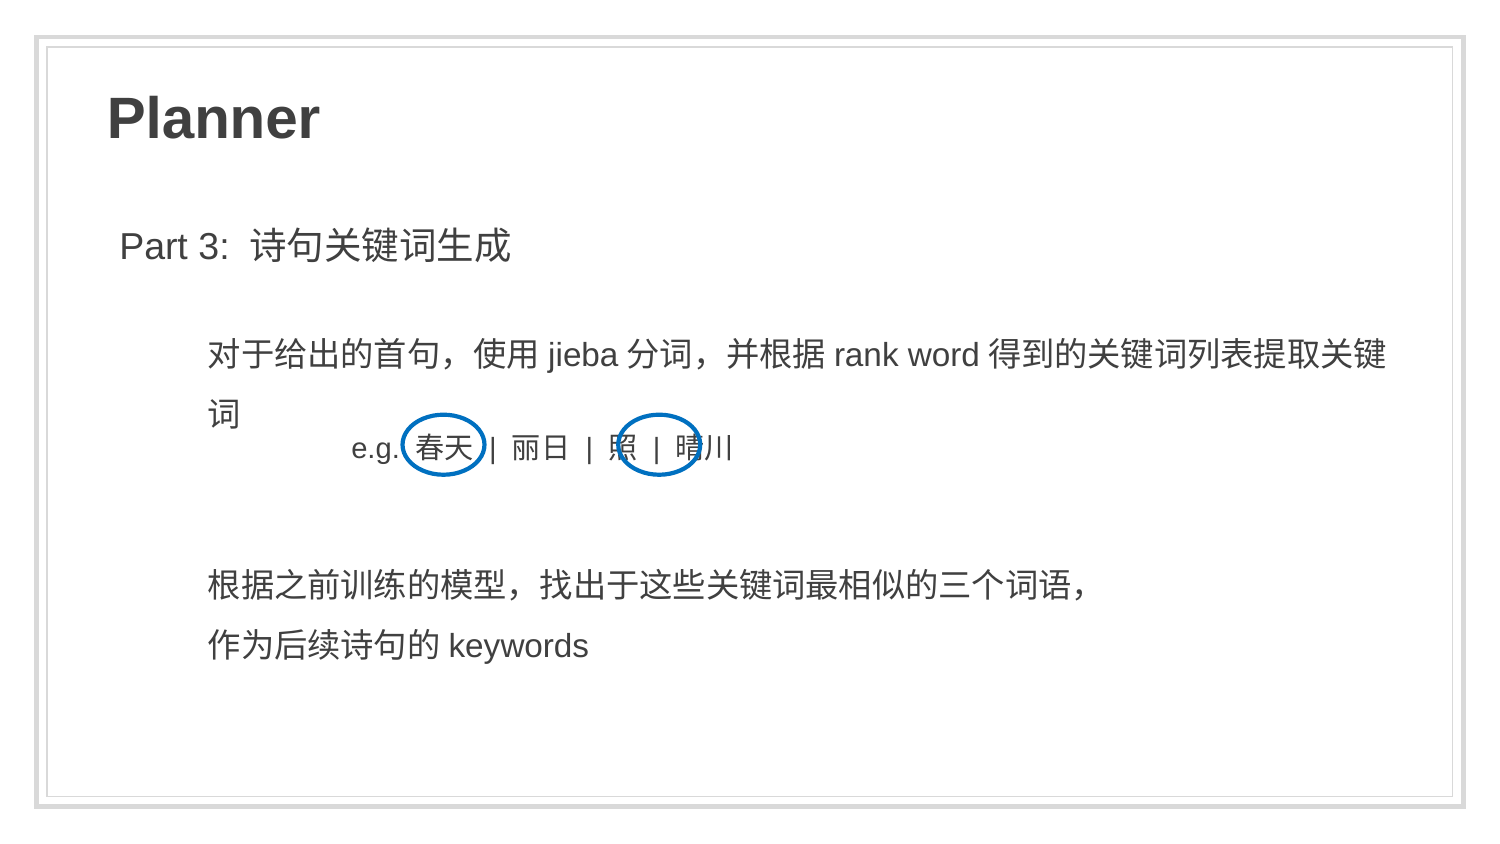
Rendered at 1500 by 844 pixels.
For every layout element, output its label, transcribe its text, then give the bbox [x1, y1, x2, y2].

text_box Planner [92, 73, 796, 158]
text_box [616, 412, 703, 477]
text_box e.g. 春天 | 丽日 | 照 | 晴川 [469, 421, 634, 472]
text_box e.g. 春天 | 丽日 | 照 | 晴川 [684, 421, 900, 472]
text_box 根据之前训练的模型，找出于这些关键词最相似的三个词语， 作为后续诗句的keywords [192, 536, 1423, 672]
text_box Part 3: 诗句关键词生成 [104, 214, 808, 275]
text_box e.g. 春天 | 丽日 | 照 | 晴川 [336, 421, 418, 472]
text_box 对于给出的首句，使用jieba分词，并根据rank word得到的关键词列表提取关键词 [192, 305, 1423, 441]
text_box [400, 412, 487, 477]
